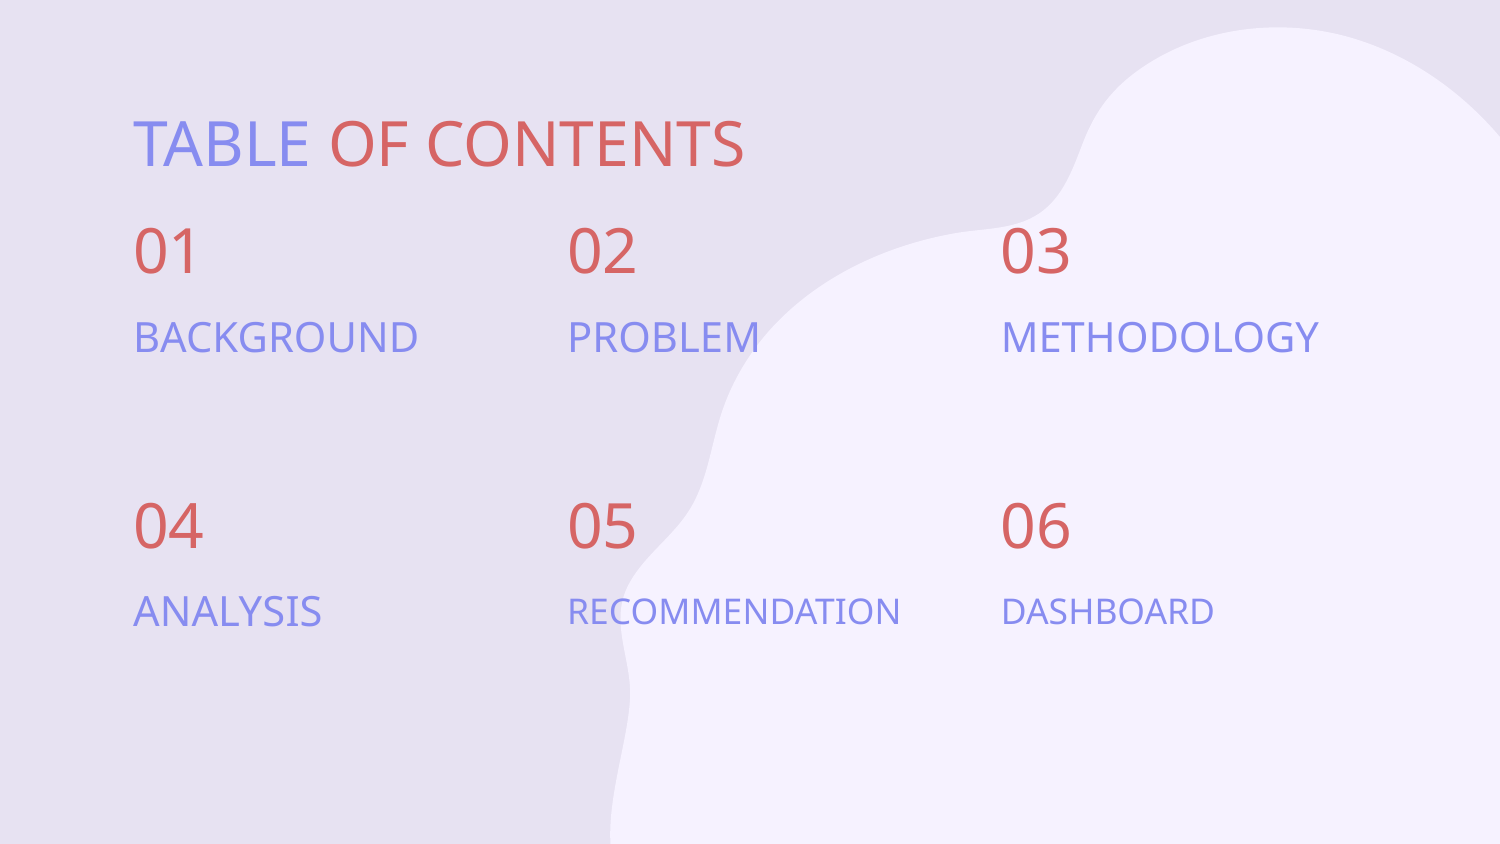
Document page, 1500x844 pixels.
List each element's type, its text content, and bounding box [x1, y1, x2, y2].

title 06 [985, 480, 1115, 566]
subtitle PROBLEM [551, 292, 847, 379]
subtitle METHODOLOGY [985, 292, 1355, 379]
subtitle DASHBOARD [985, 566, 1355, 654]
title TABLE OF CONTENTS [118, 88, 1382, 183]
title 04 [118, 480, 247, 566]
title 01 [118, 205, 247, 292]
title 02 [551, 205, 681, 292]
title 05 [551, 480, 681, 566]
subtitle BACKGROUND [118, 292, 441, 379]
subtitle RECOMMENDATION [551, 566, 921, 654]
title 03 [985, 205, 1115, 292]
subtitle ANALYSIS [118, 566, 413, 654]
